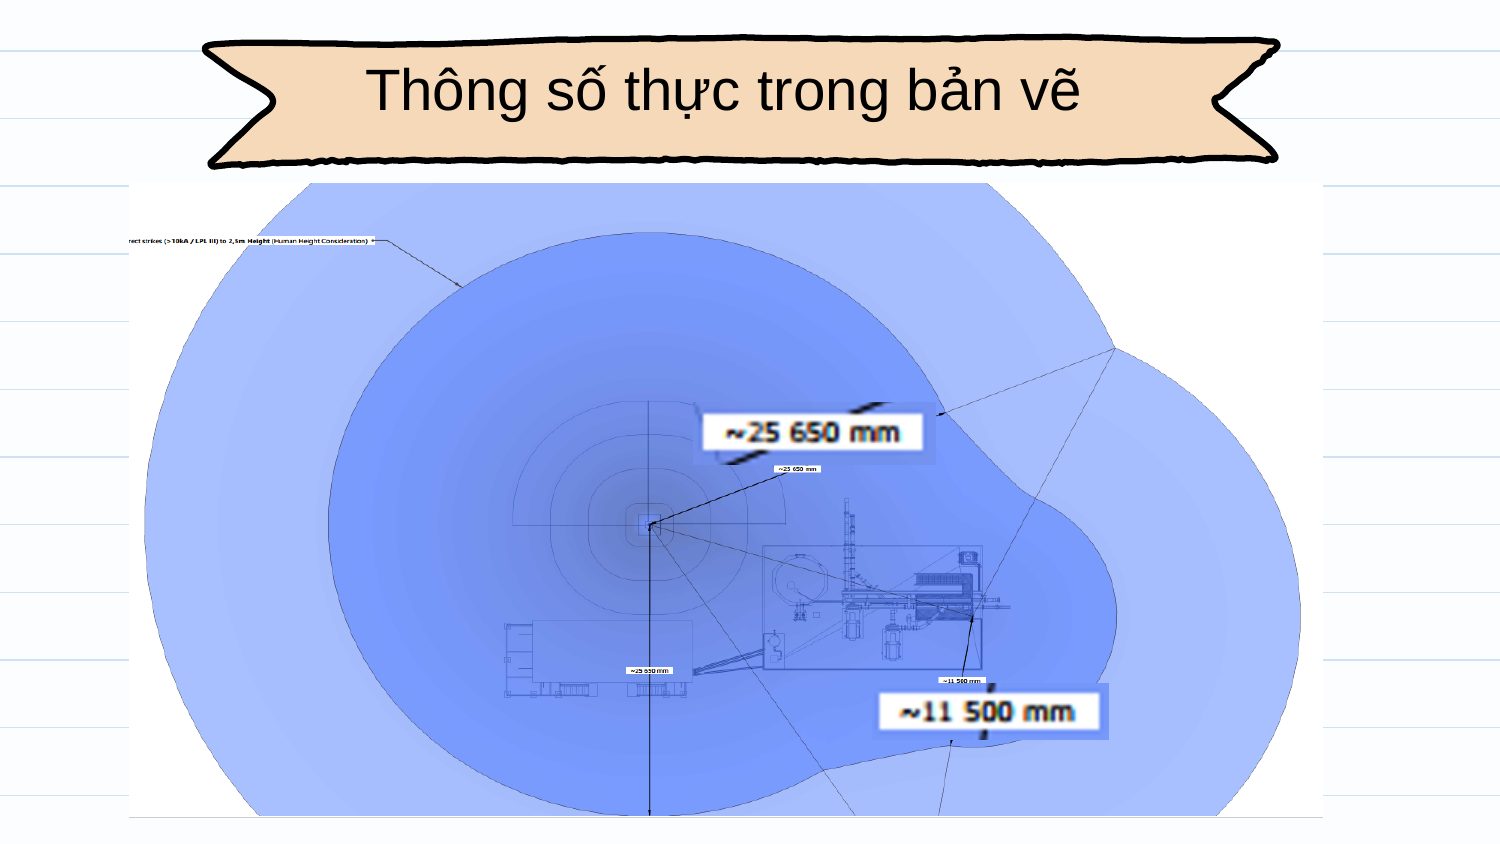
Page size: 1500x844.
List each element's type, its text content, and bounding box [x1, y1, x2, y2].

text_box [204, 42, 323, 167]
picture [129, 183, 1323, 818]
text_box Thông số thực trong bản vẽ [323, 36, 1125, 167]
text_box [1125, 38, 1278, 162]
